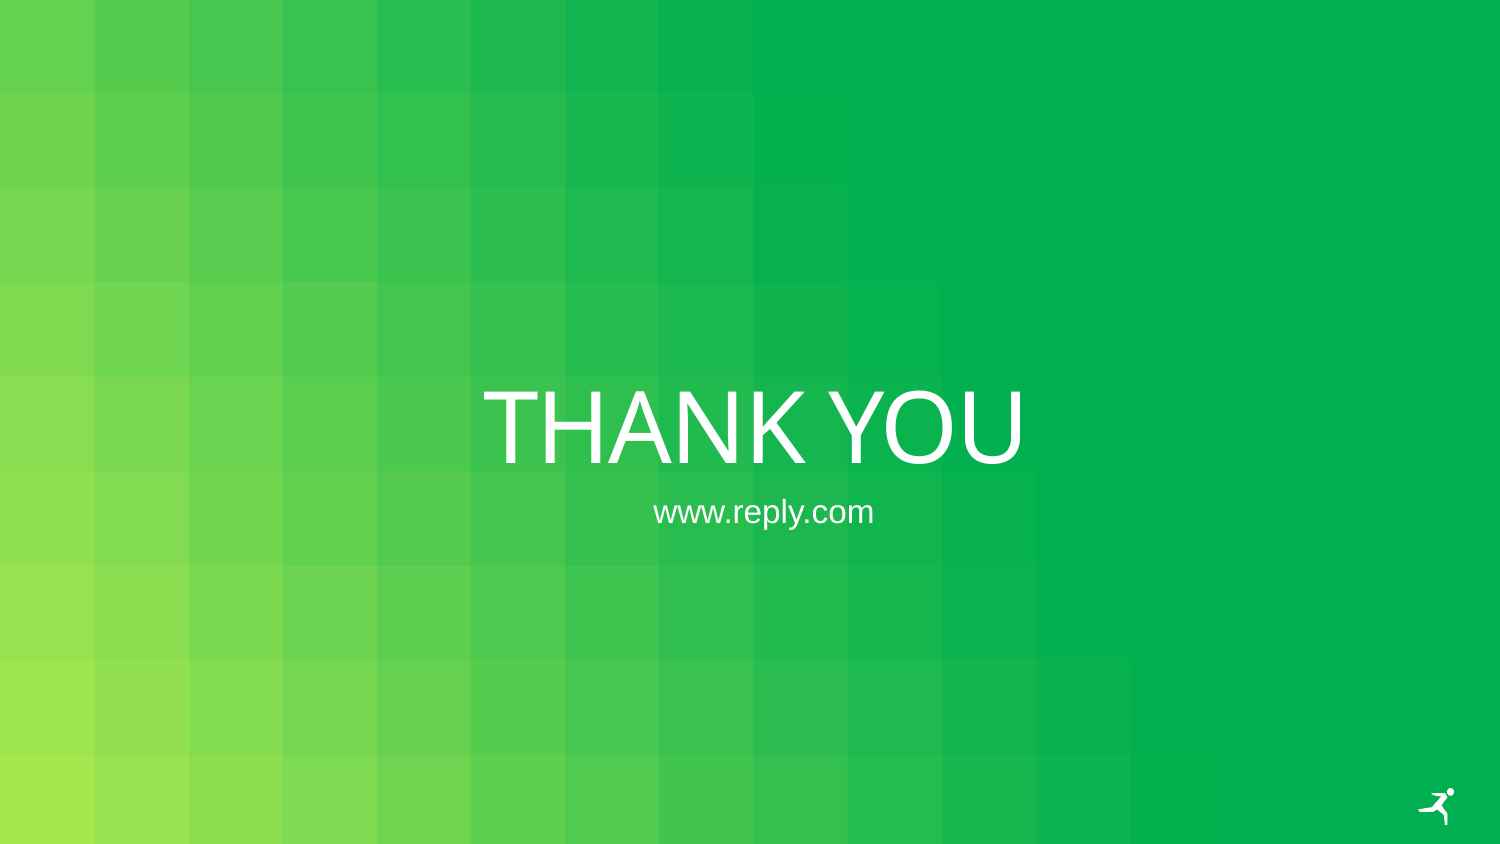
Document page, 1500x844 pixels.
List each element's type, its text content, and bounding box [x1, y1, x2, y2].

subtitle www.reply.com [189, 490, 1339, 545]
picture [0, 0, 1500, 844]
title Thank you [189, 351, 1339, 483]
